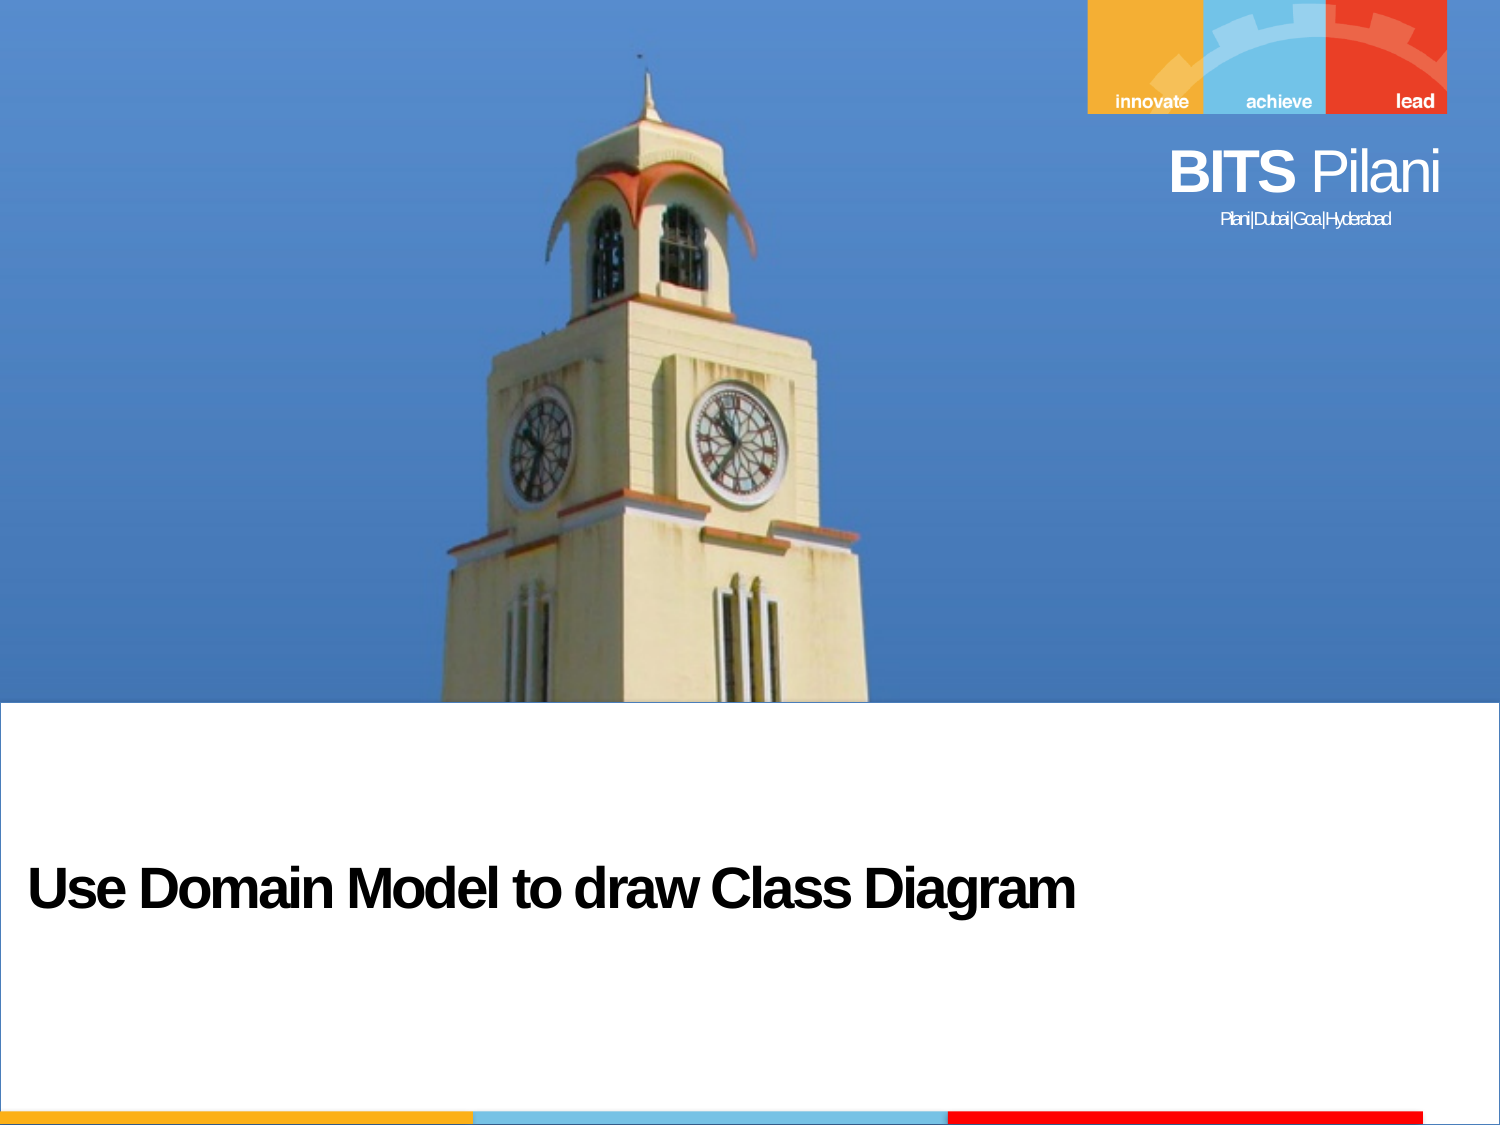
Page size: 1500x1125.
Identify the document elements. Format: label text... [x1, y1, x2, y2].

list Use Domain Model to draw Class Diagram [12, 825, 1450, 1100]
picture [0, 0, 1500, 702]
